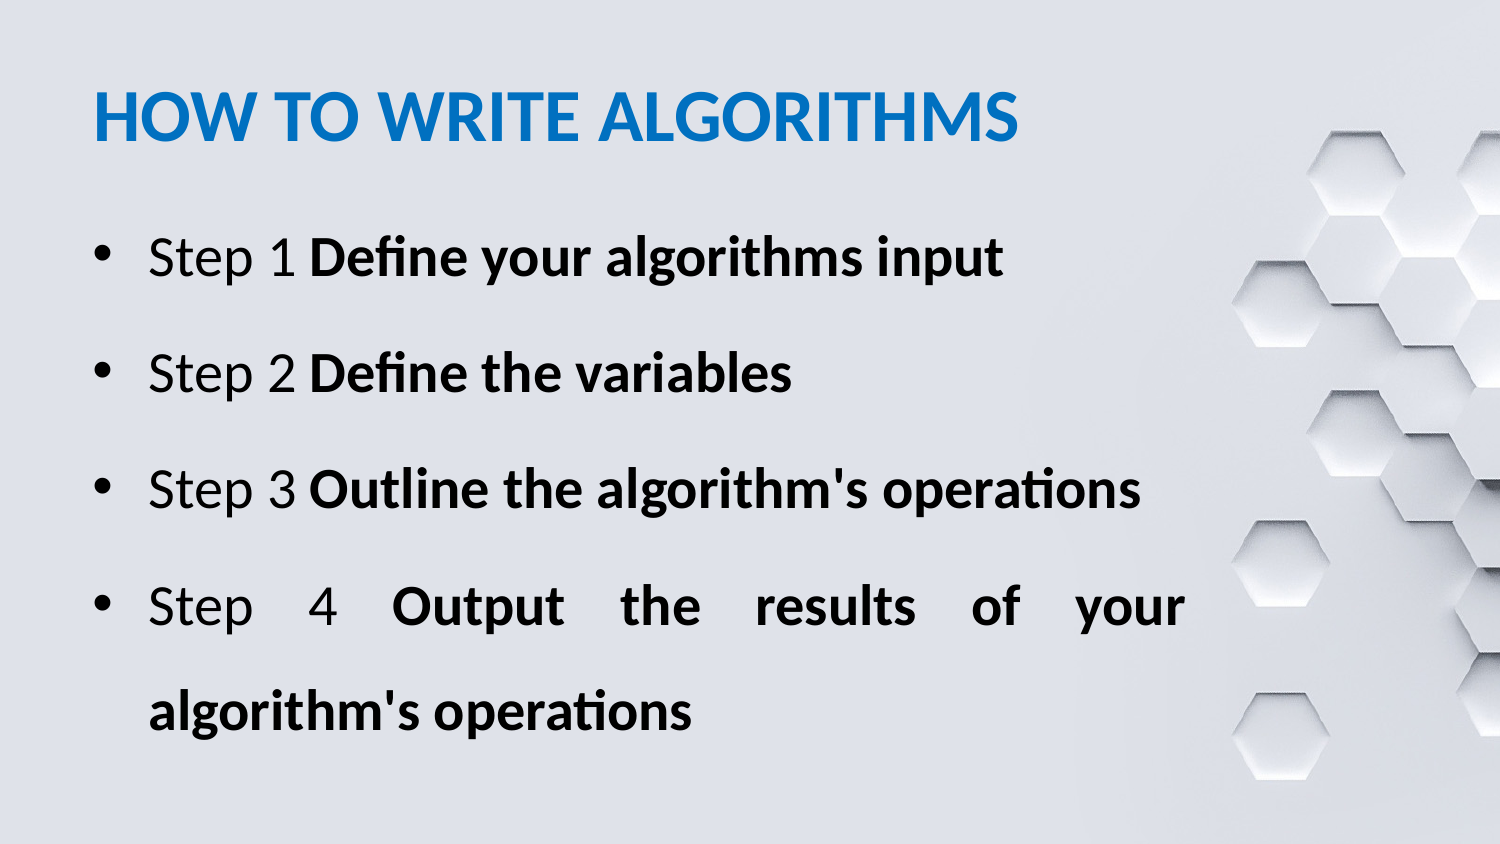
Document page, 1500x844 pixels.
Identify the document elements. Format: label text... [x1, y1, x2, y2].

picture [0, 0, 1500, 844]
title HOW TO WRITE ALGORITHMS [78, 52, 1199, 172]
list Step 1 Define your algorithms input Step 2 Define the variables Step 3 Outline the algorithm's operations Step 4 Output the results of your algorithm's operations [77, 175, 1202, 770]
